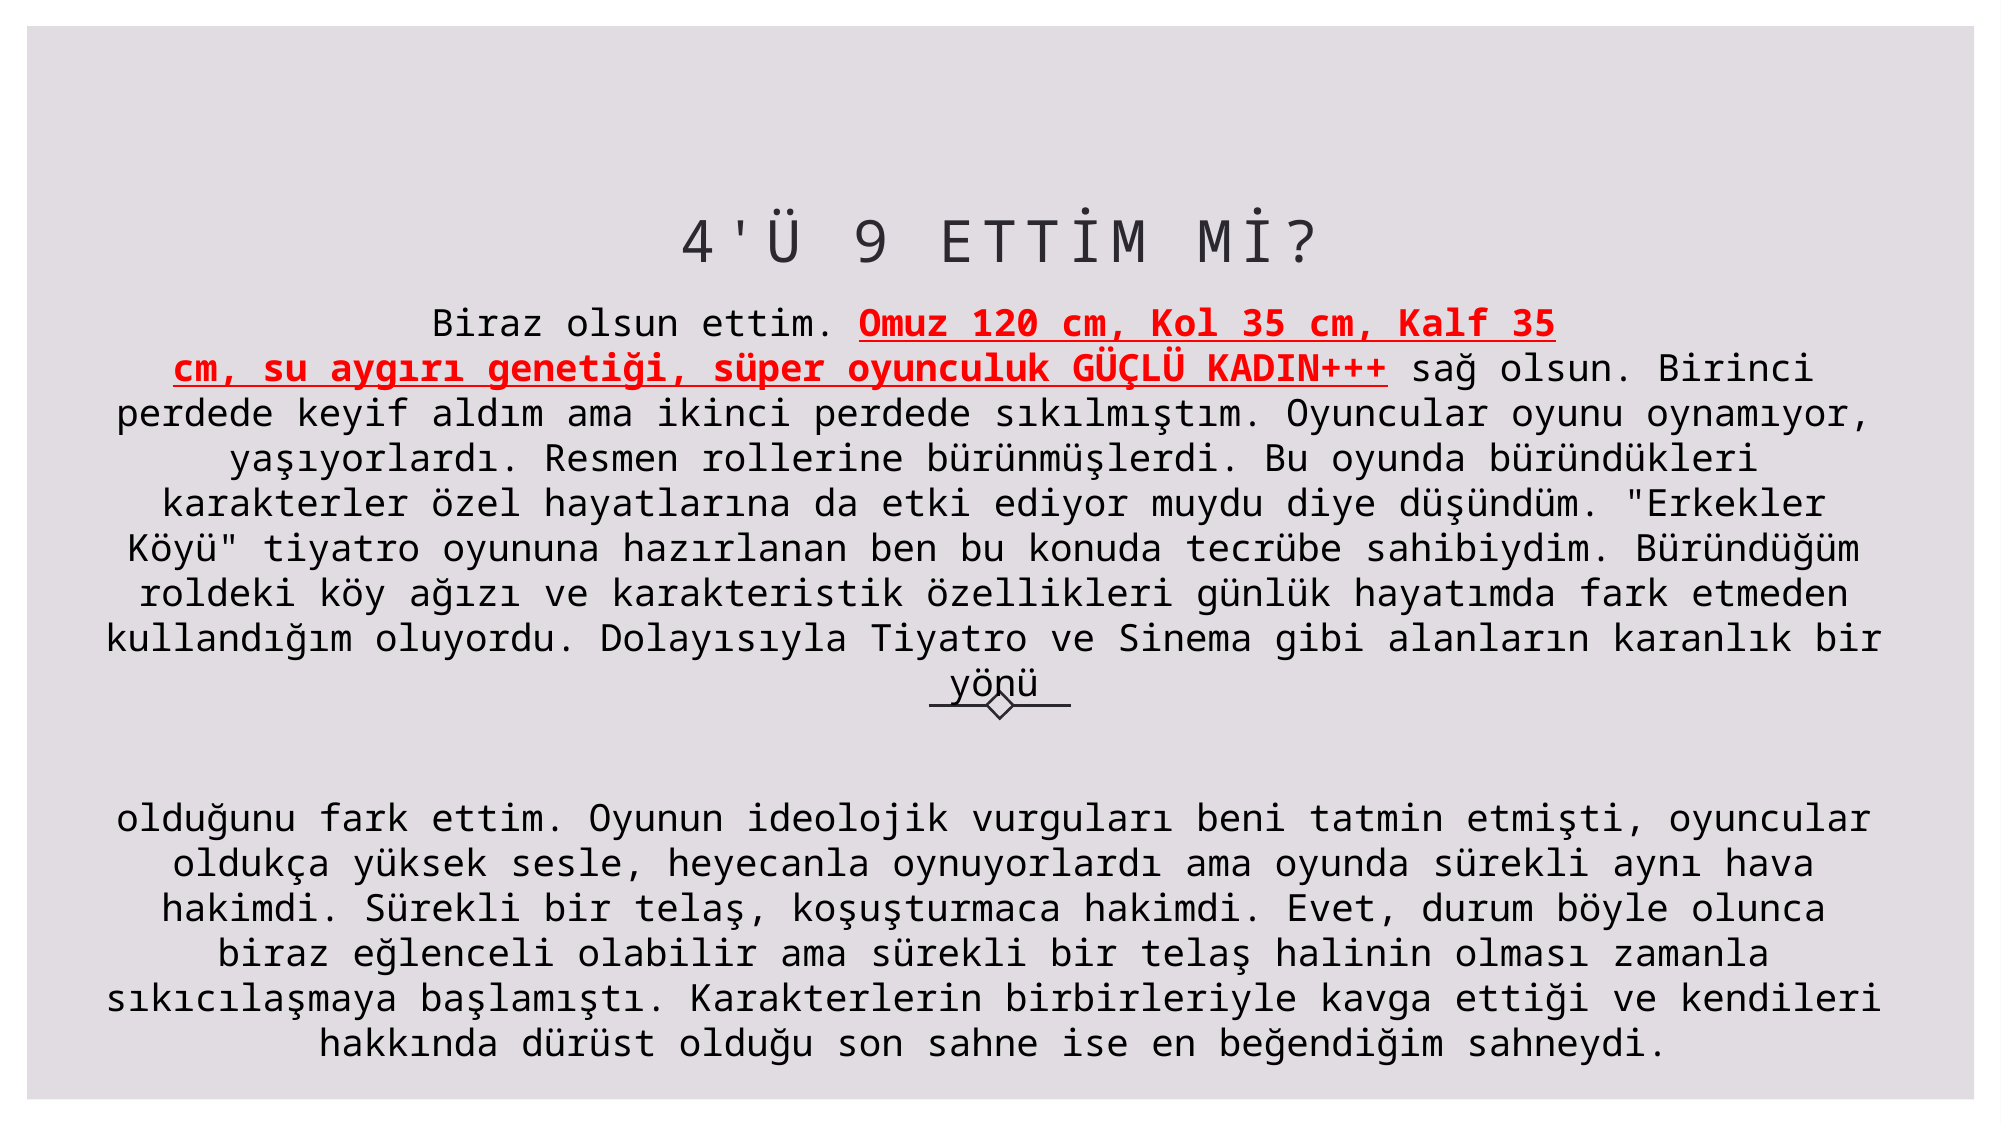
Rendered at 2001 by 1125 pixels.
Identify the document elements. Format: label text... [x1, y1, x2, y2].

title 4'Ü 9 ETTİM Mİ? [384, 113, 1617, 282]
text_box [0, 0, 2000, 1125]
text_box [928, 695, 1072, 715]
text_box Biraz olsun ettim. Omuz 120 cm, Kol 35 cm, Kalf 35 cm, su aygırı genetiği, süper oyunculuk GÜÇLÜ KADIN+++ sağ olsun. Birinci perdede keyif aldım ama ikinci perdede sıkılmıştım. Oyuncular oyunu oynamıyor, yaşıyorlardı. Resmen rollerine bürünmüşlerdi. Bu oyunda büründükleri karakterler özel hayatlarına da etki ediyor muydu diye düşündüm. "Erkekler Köyü" tiyatro oyununa hazırlanan ben bu konuda tecrübe sahibiydim. Büründüğüm roldeki köy ağızı ve karakteristik özellikleri günlük hayatımda fark etmeden kullandığım oluyordu. Dolayısıyla Tiyatro ve Sinema gibi alanların karanlık bir yönü olduğunu fark ettim. Oyunun ideolojik vurguları beni tatmin etmişti, oyuncular oldukça yüksek sesle, heyecanla oynuyorlardı ama oyunda sürekli aynı hava hakimdi. Sürekli bir telaş, koşuşturmaca hakimdi. Evet, durum böyle olunca biraz eğlenceli olabilir ama sürekli bir telaş halinin olması zamanla sıkıcılaşmaya başlamıştı. Karakterlerin birbirleriyle kavga ettiği ve kendileri hakkında dürüst olduğu son sahne ise en beğendiğim sahneydi. [80, 291, 1908, 1125]
text_box [26, 25, 1975, 1100]
